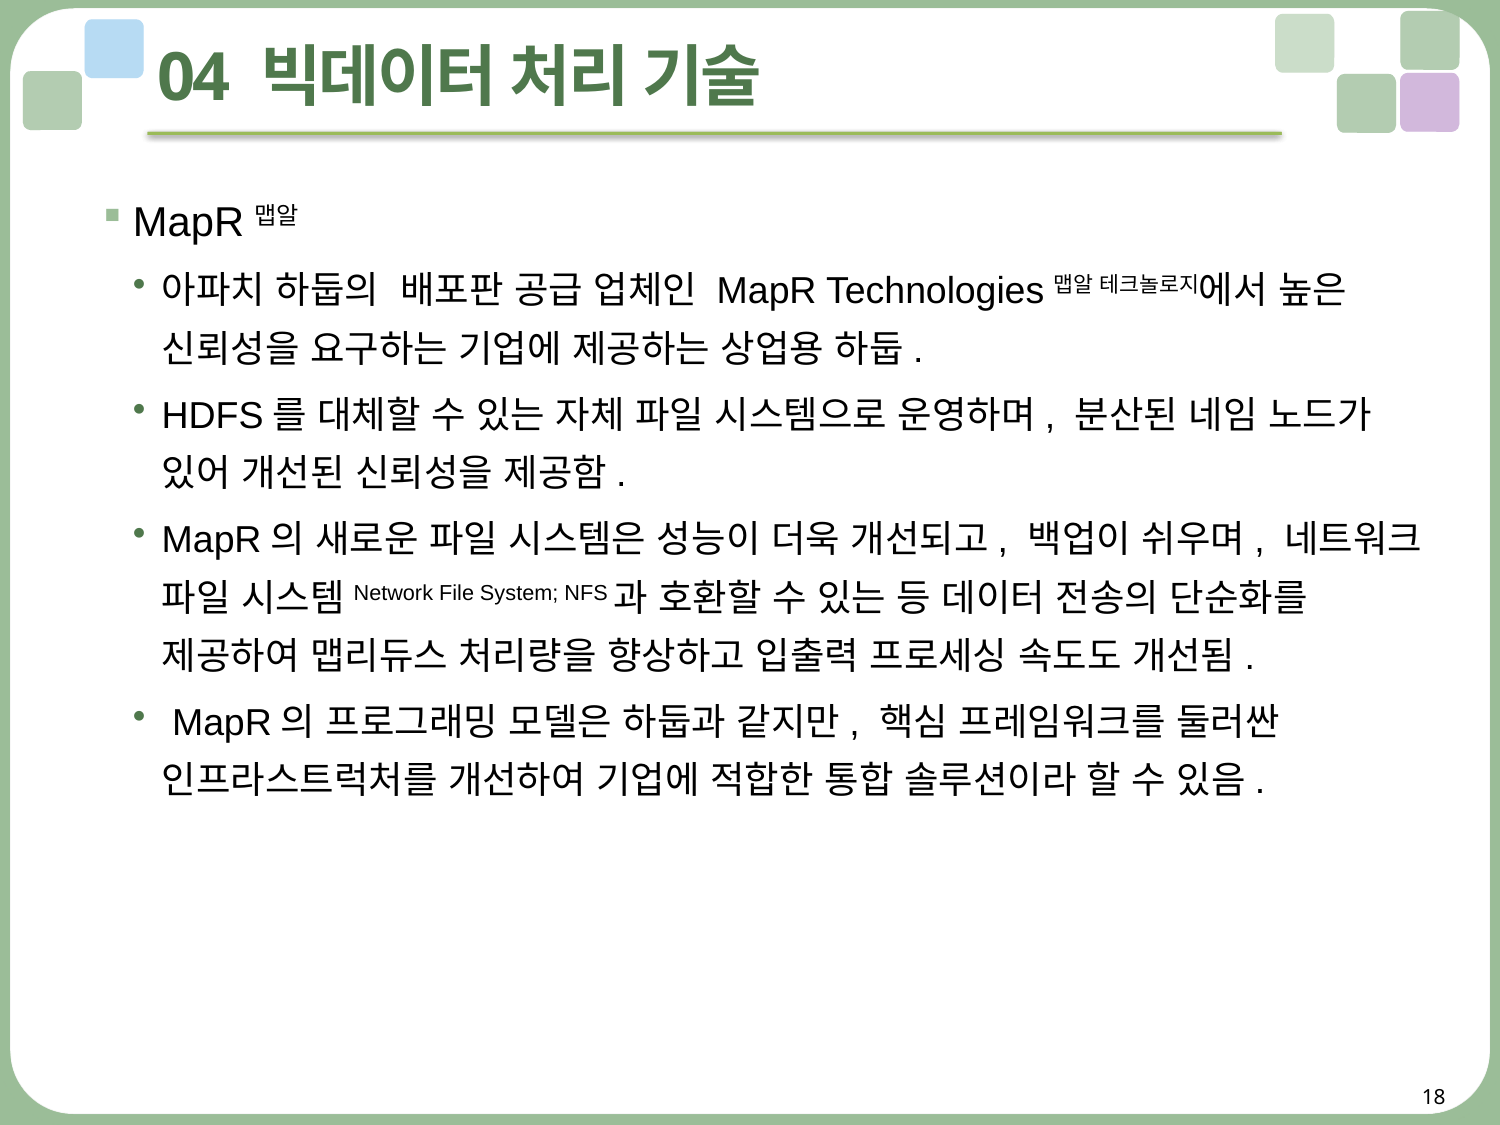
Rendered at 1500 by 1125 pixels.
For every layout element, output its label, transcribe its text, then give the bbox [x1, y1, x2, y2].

title 04 빅데이터 처리 기술 [142, 25, 1459, 123]
list MapR맵알 아파치 하둡의 배포판 공급 업체인 MapR Technologies맵알 테크놀로지에서 높은 신뢰성을 요구하는 기업에 제공하는 상업용 하둡. HDFS를 대체할 수 있는 자체 파일 시스템으로 운영하며, 분산된 네임 노드가 있어 개선된 신뢰성을 제공함. MapR의 새로운 파일 시스템은 성능이 더욱 개선되고, 백업이 쉬우며, 네트워크 파일 시스템Network File System; NFS과 호환할 수 있는 등 데이터 전송의 단순화를 제공하여 맵리듀스 처리량을 향상하고 입출력 프로세싱 속도도 개선됨. MapR의 프로그래밍 모델은 하둡과 같지만, 핵심 프레임워크를 둘러싼 인프라스트럭처를 개선하여 기업에 적합한 통합 솔루션이라 할 수 있음. [29, 172, 1459, 1083]
picture [0, 0, 1500, 1125]
